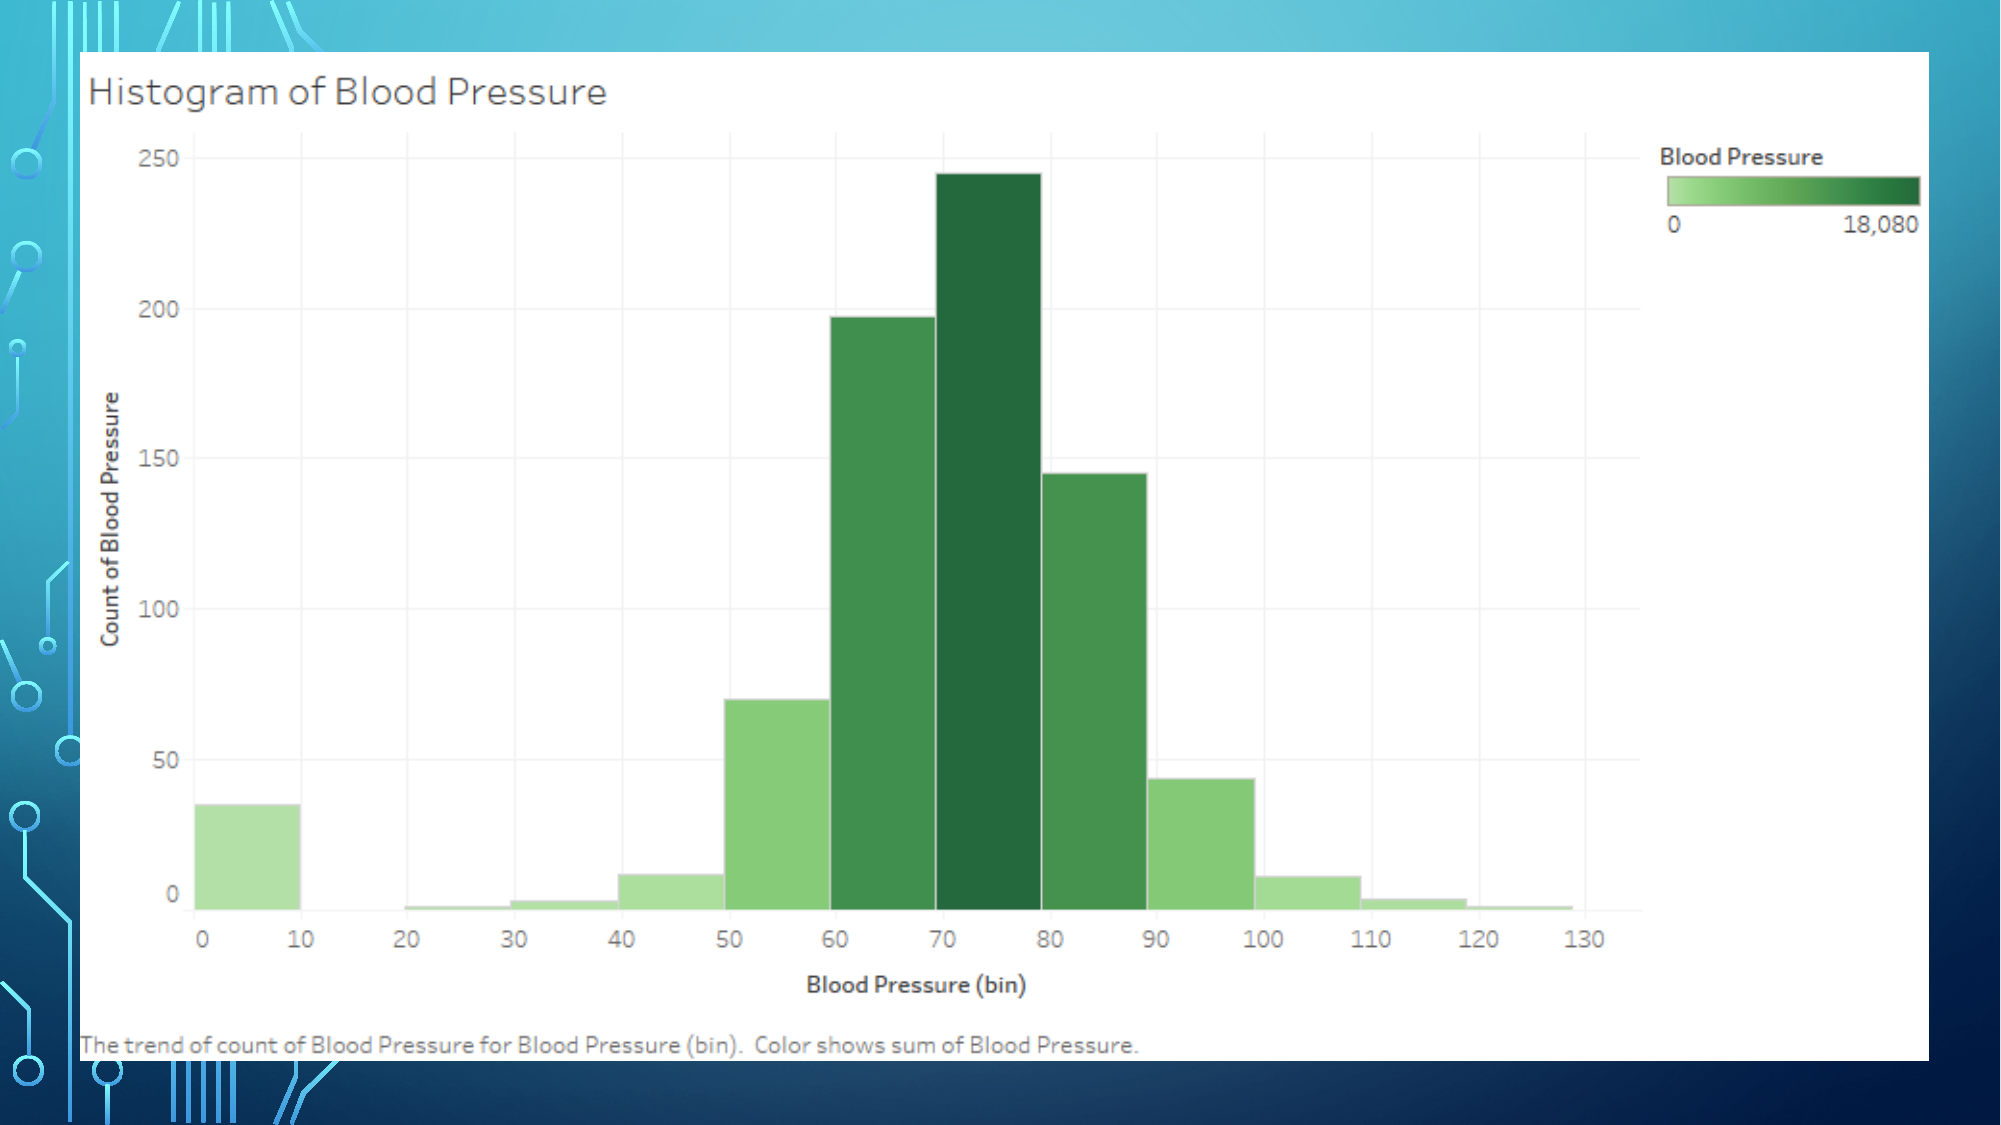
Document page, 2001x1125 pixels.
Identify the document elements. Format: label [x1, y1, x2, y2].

picture [80, 51, 1929, 1062]
